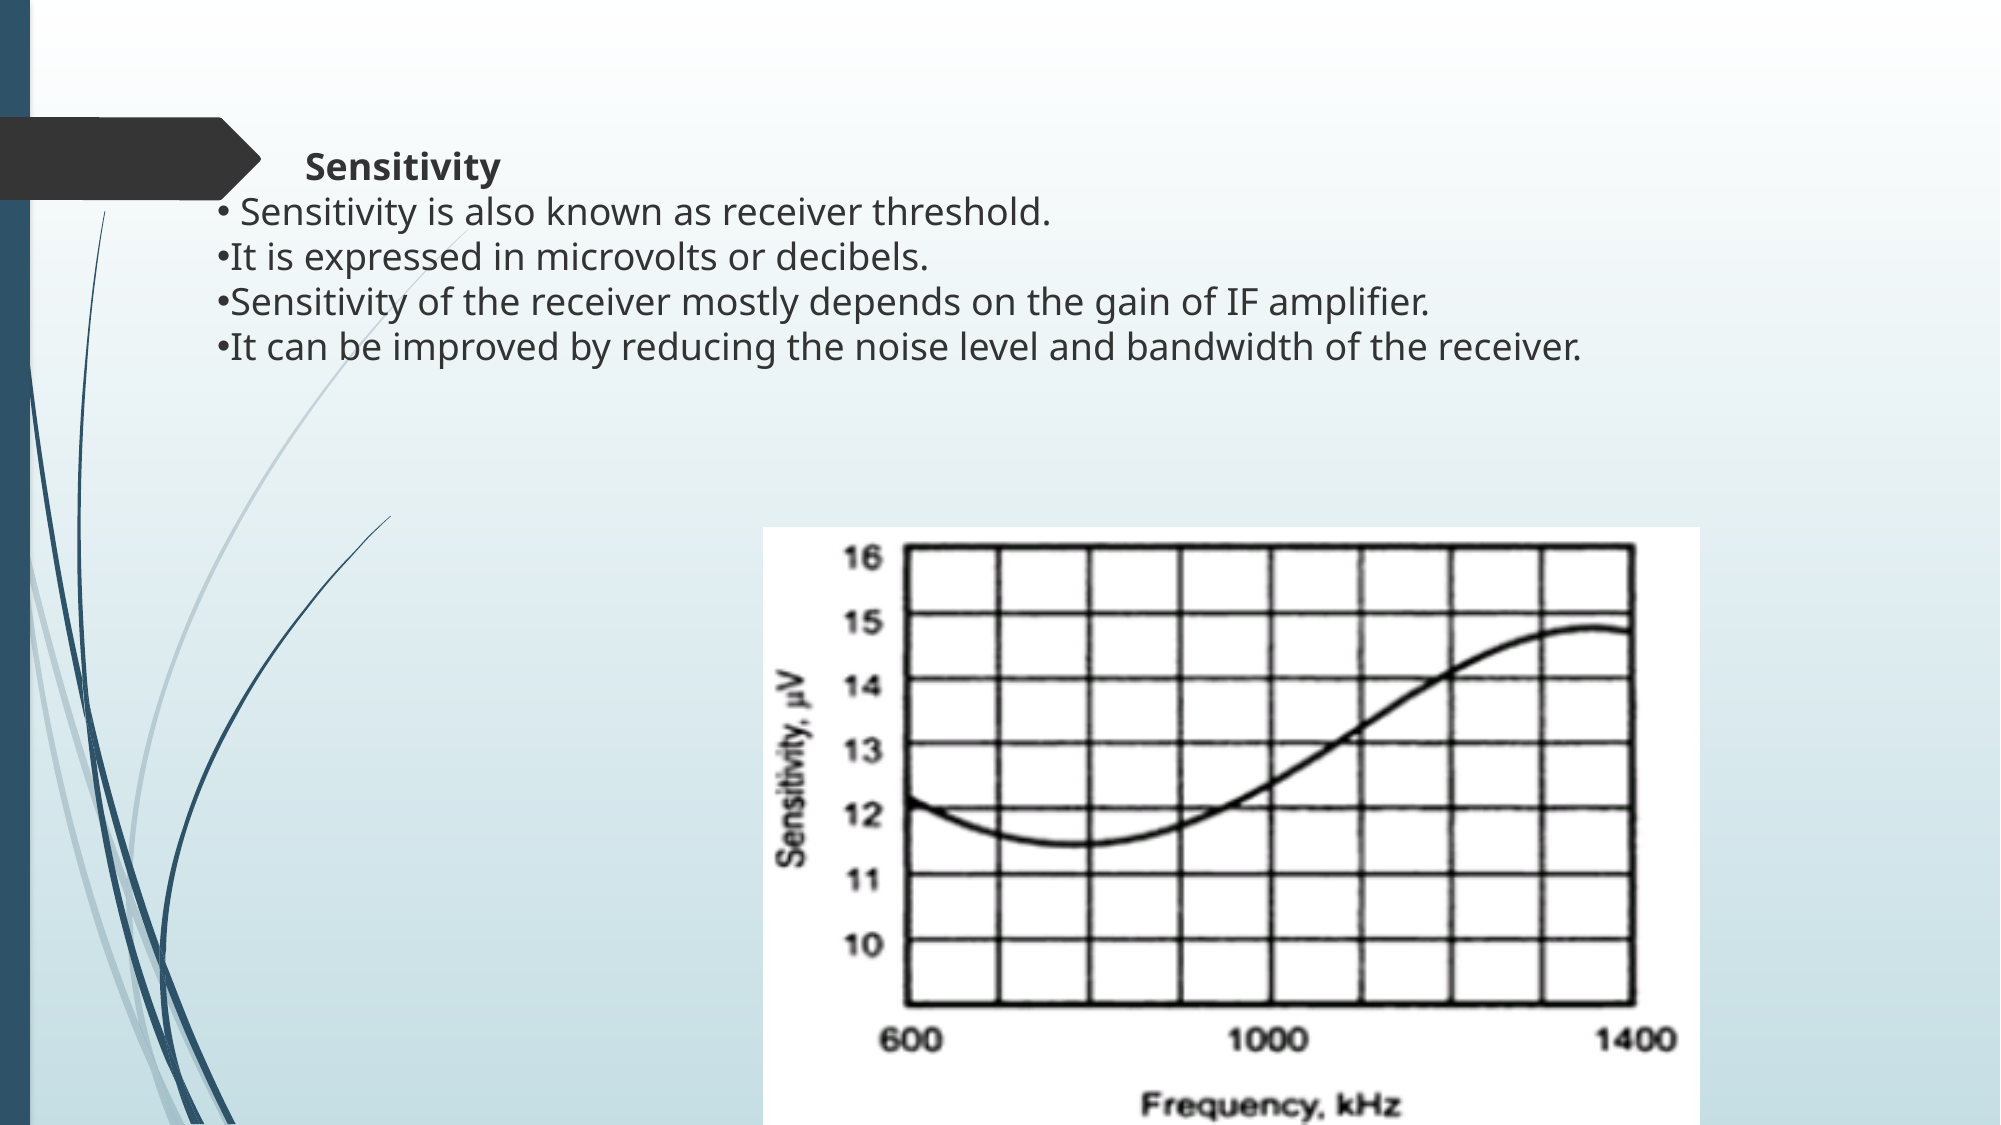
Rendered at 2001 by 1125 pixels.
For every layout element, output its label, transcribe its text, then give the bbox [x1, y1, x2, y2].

picture [763, 526, 1700, 1125]
text_box Sensitivity Sensitivity is also known as receiver threshold. It is expressed in microvolts or decibels. Sensitivity of the receiver mostly depends on the gain of IF amplifier. It can be improved by reducing the noise level and bandwidth of the receiver. [202, 135, 1929, 421]
